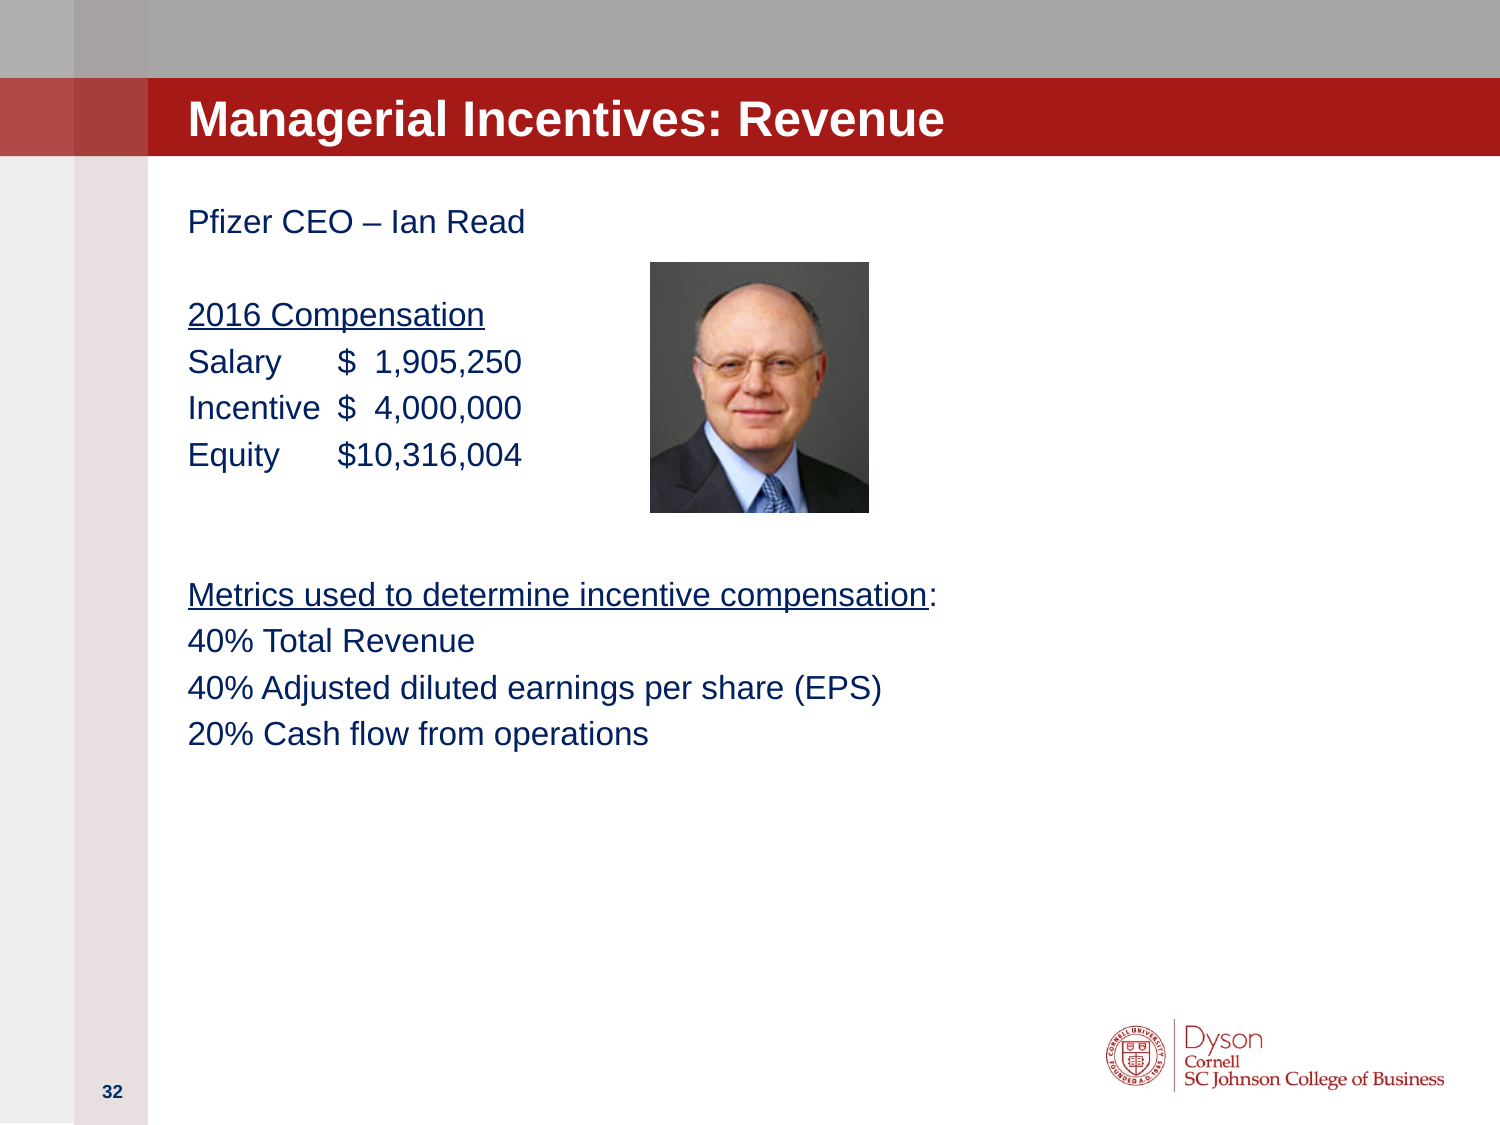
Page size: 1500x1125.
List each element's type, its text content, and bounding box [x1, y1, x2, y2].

title Managerial Incentives: Revenue [187, 46, 1225, 147]
slide_number 32 [74, 1071, 151, 1125]
picture [649, 262, 869, 513]
list Pfizer CEO – Ian Read 2016 Compensation Salary $ 1,905,250 Incentive $ 4,000,000 Equity $10,316,004 Metrics used to determine incentive compensation: 40% Total Revenue 40% Adjusted diluted earnings per share (EPS) 20% Cash flow from operations [187, 200, 1250, 963]
picture [1106, 1019, 1444, 1092]
